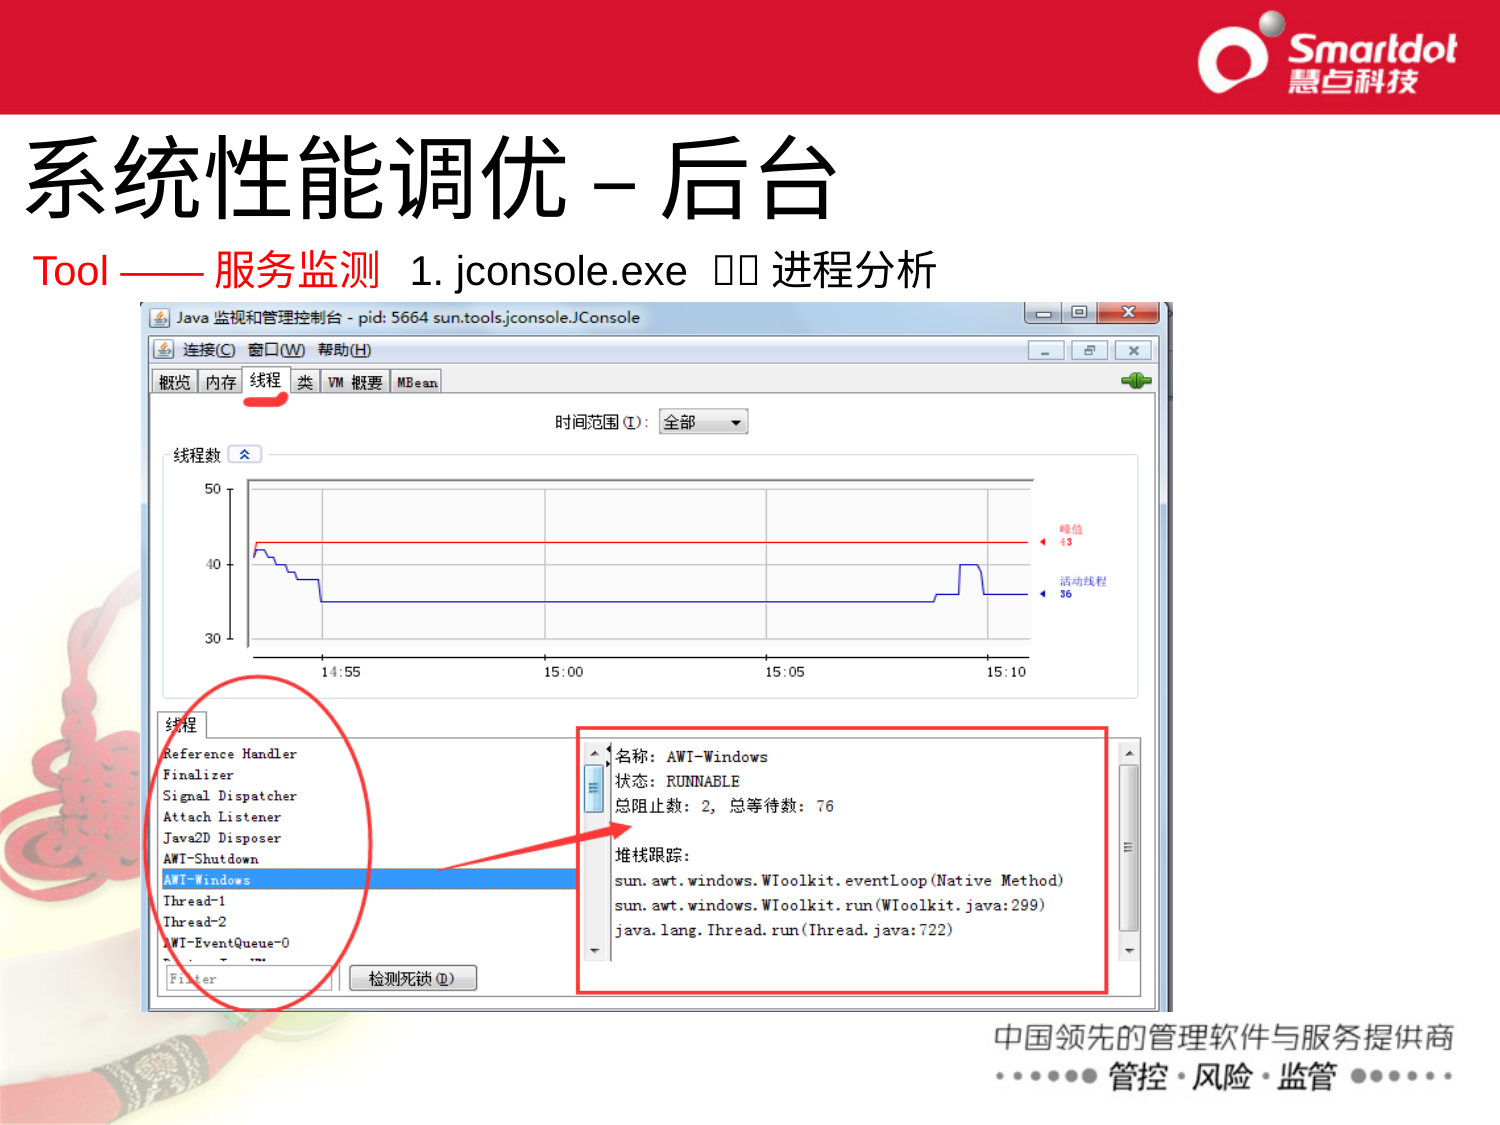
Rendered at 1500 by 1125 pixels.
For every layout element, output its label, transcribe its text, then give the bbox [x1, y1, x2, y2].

picture [0, 0, 1500, 1125]
text_box Tool ——服务监测 1. jconsole.exe 进程分析 [17, 236, 1247, 302]
text_box 系统性能调优 – 后台 [4, 113, 859, 239]
